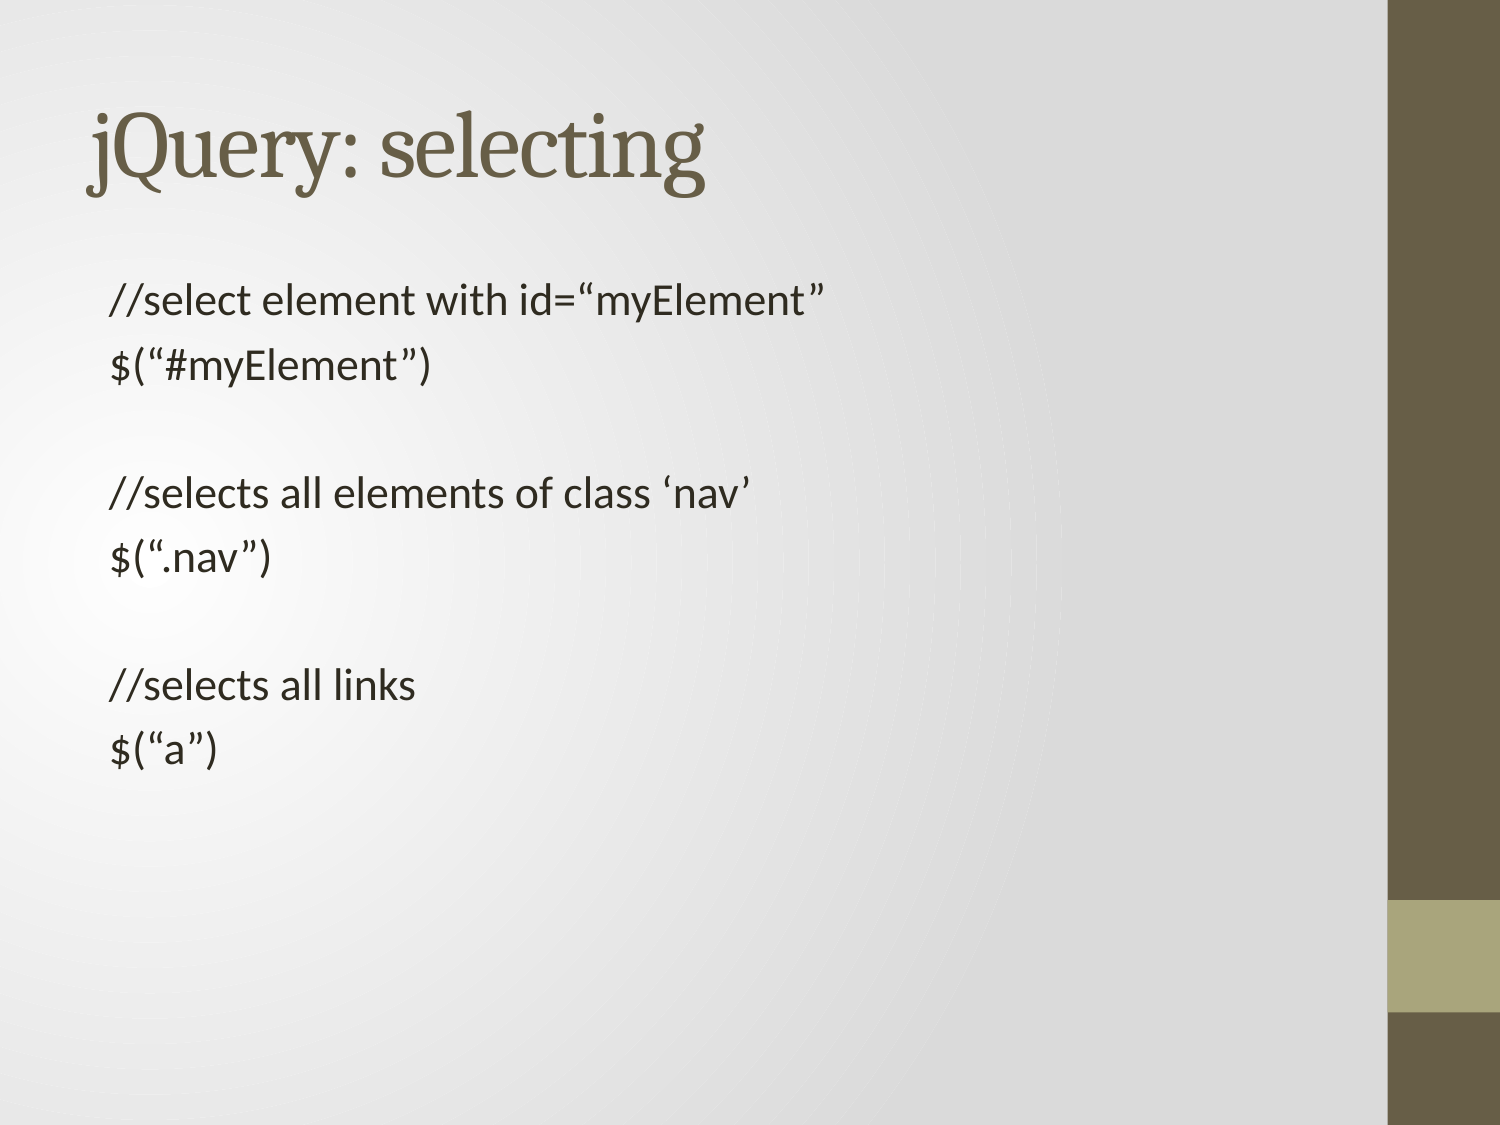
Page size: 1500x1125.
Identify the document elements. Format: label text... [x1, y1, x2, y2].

list //select element with id=“myElement” $(“#myElement”) //selects all elements of class ‘nav’ $(“.nav”) //selects all links $(“a”) [75, 262, 1325, 1050]
title jQuery: selecting [75, 45, 1325, 233]
